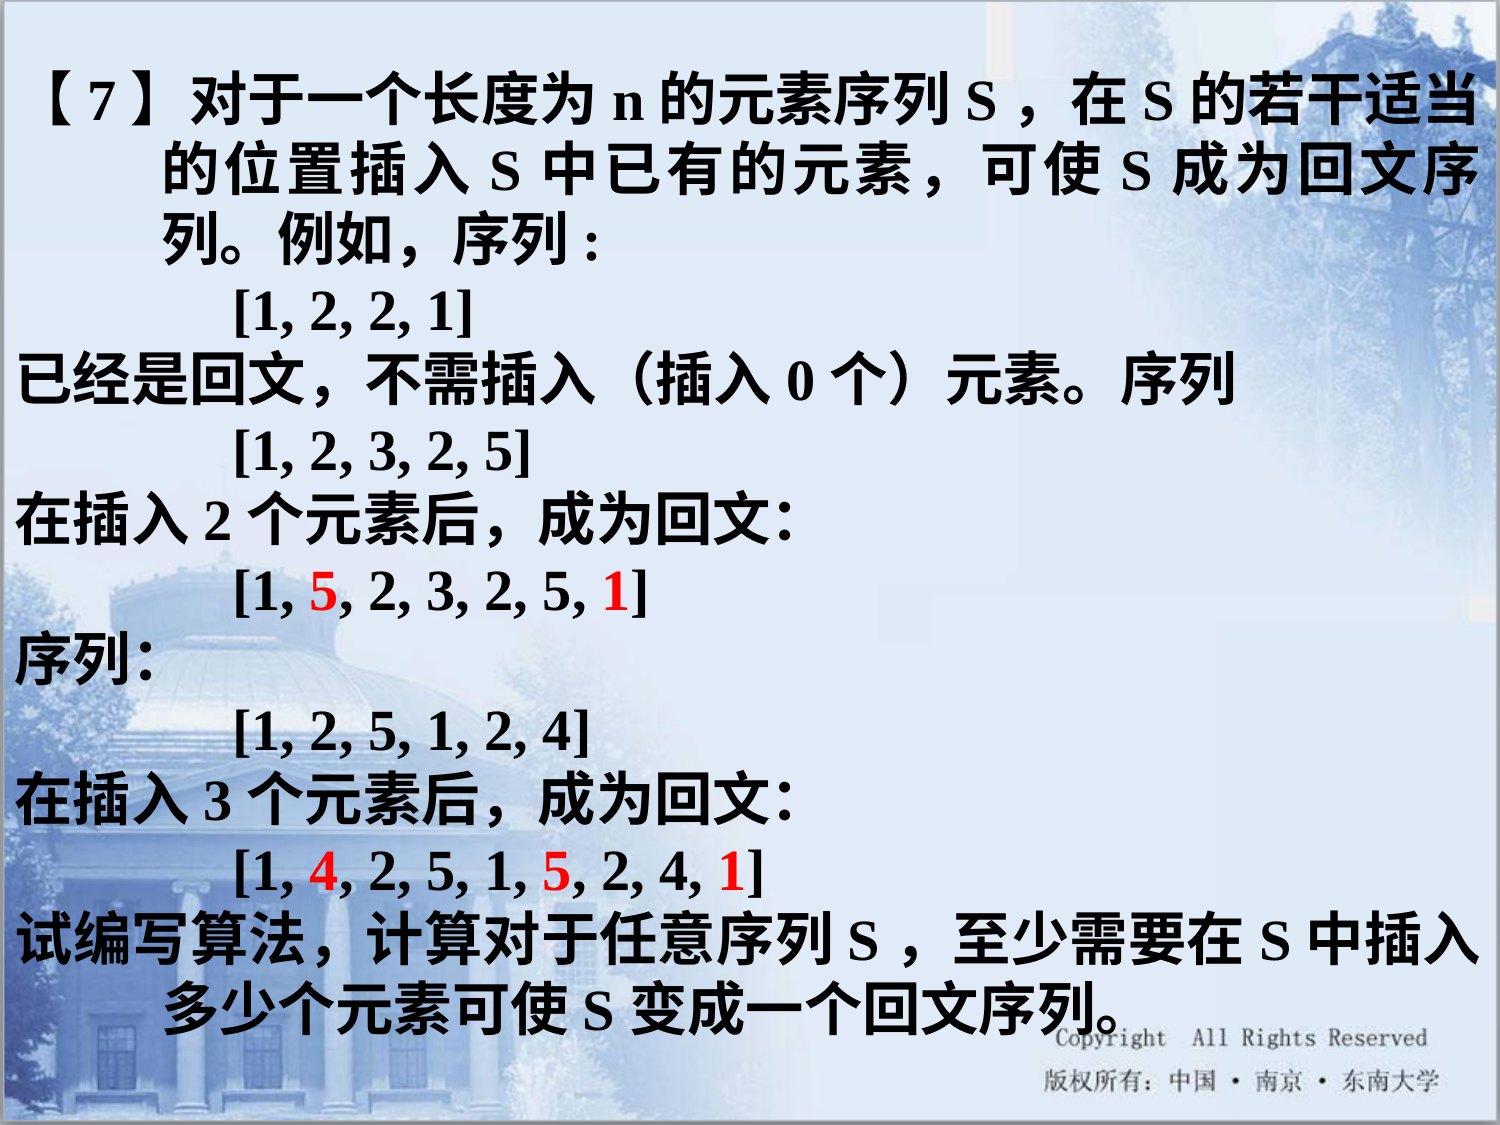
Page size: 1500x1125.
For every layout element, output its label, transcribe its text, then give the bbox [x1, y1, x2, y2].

picture [0, 0, 1500, 1125]
text_box 【7】对于一个长度为n的元素序列S，在S的若干适当的位置插入S中已有的元素，可使S成为回文序列。例如，序列: [1, 2, 2, 1] 已经是回文，不需插入（插入0个）元素。序列 [1, 2, 3, 2, 5] 在插入2个元素后，成为回文： [1, 5, 2, 3, 2, 5, 1] 序列： [1, 2, 5, 1, 2, 4] 在插入3个元素后，成为回文： [1, 4, 2, 5, 1, 5, 2, 4, 1] 试编写算法，计算对于任意序列S，至少需要在S中插入多少个元素可使S变成一个回文序列。 [0, 55, 1496, 1050]
